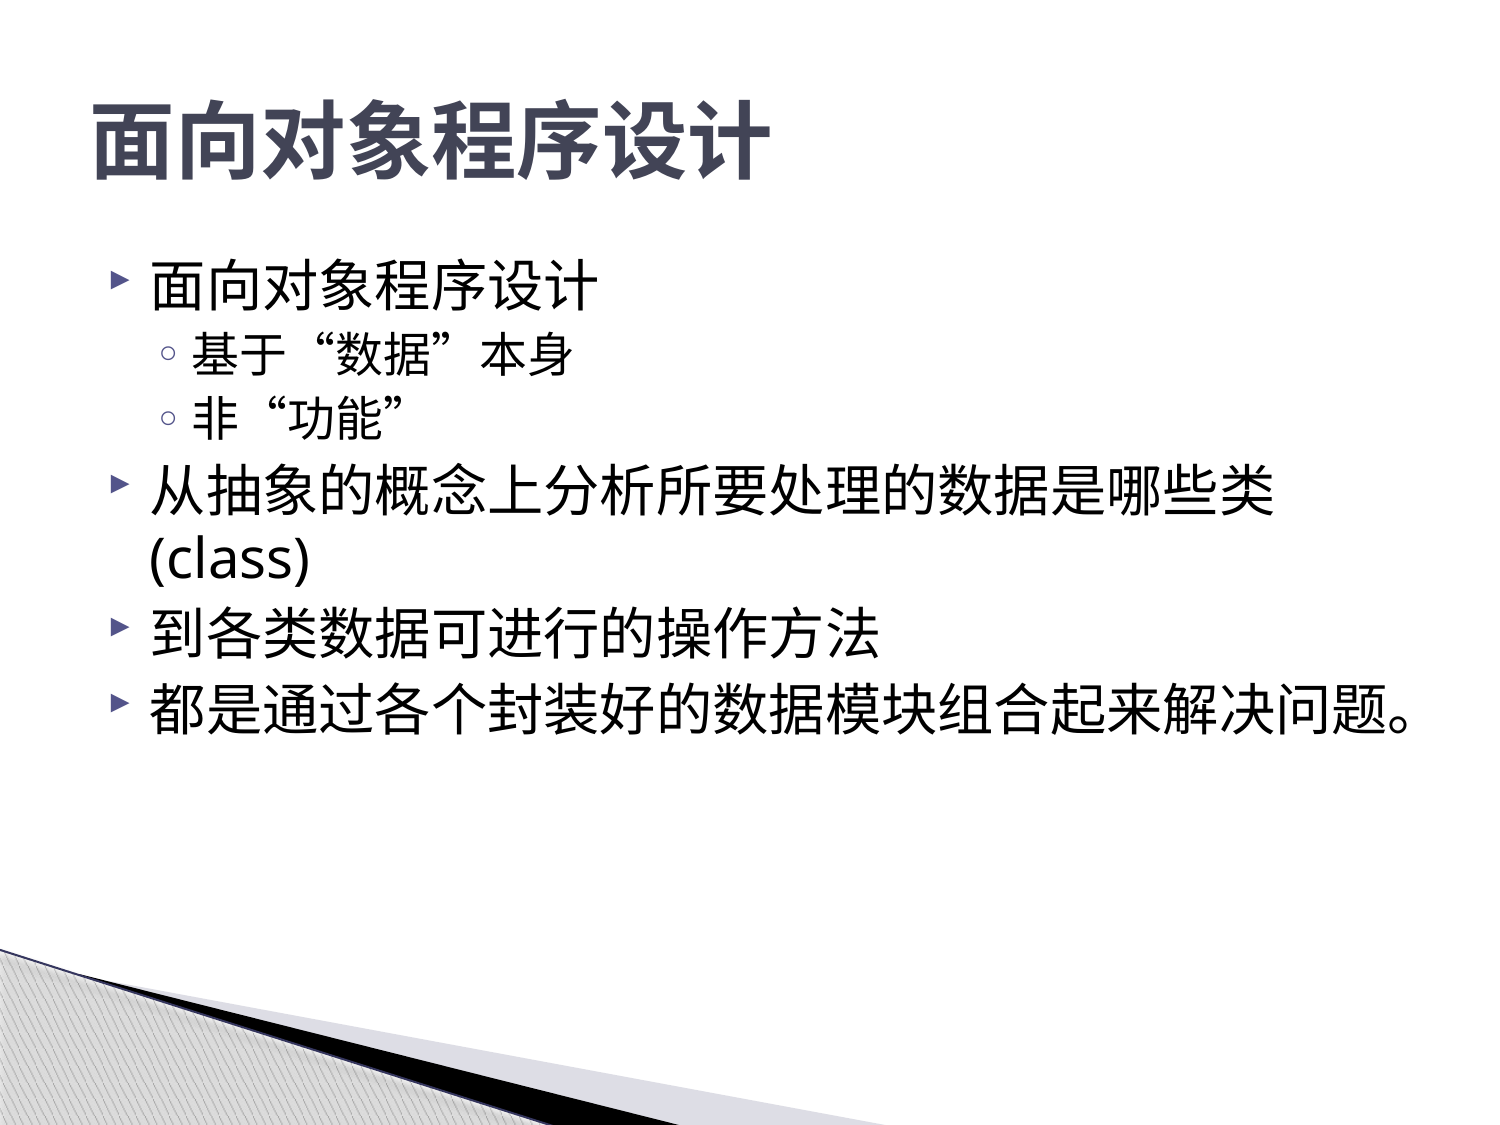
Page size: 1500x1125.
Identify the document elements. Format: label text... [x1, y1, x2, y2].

list 面向对象程序设计 基于“数据”本身 非“功能” 从抽象的概念上分析所要处理的数据是哪些类(class) 到各类数据可进行的操作方法 都是通过各个封装好的数据模块组合起来解决问题。 [75, 243, 1425, 986]
title 面向对象程序设计 [75, 45, 1425, 233]
